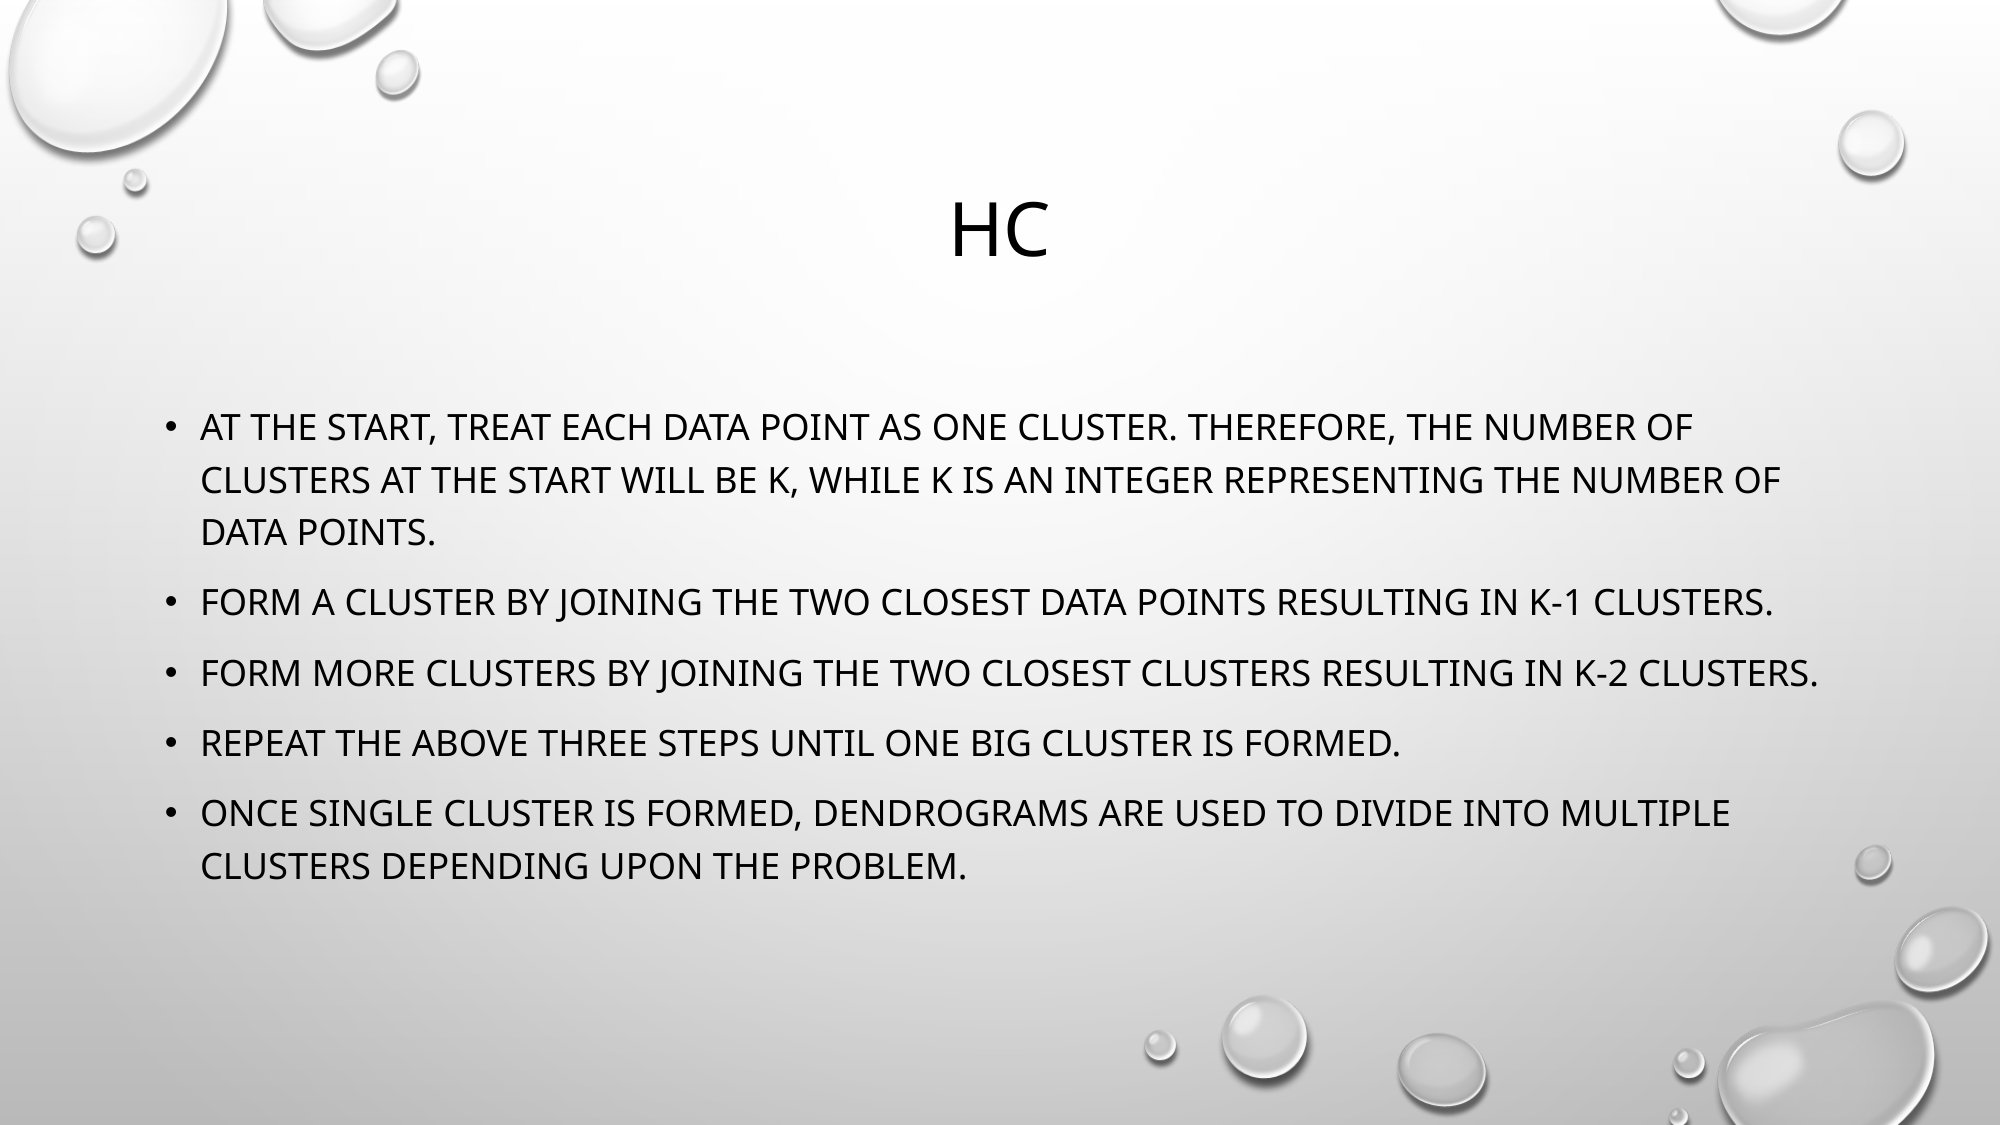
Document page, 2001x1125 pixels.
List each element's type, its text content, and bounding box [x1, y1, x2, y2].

picture [0, 0, 2000, 1125]
list At the start, treat each data point as one cluster. Therefore, the number of clusters at the start will be K, while K is an integer representing the number of data points. Form a cluster by joining the two closest data points resulting in K-1 clusters. Form more clusters by joining the two closest clusters resulting in K-2 clusters. Repeat the above three steps until one big cluster is formed. Once single cluster is formed, dendrograms are used to divide into multiple clusters depending upon the problem. [149, 388, 1850, 950]
title HC [149, 101, 1851, 364]
